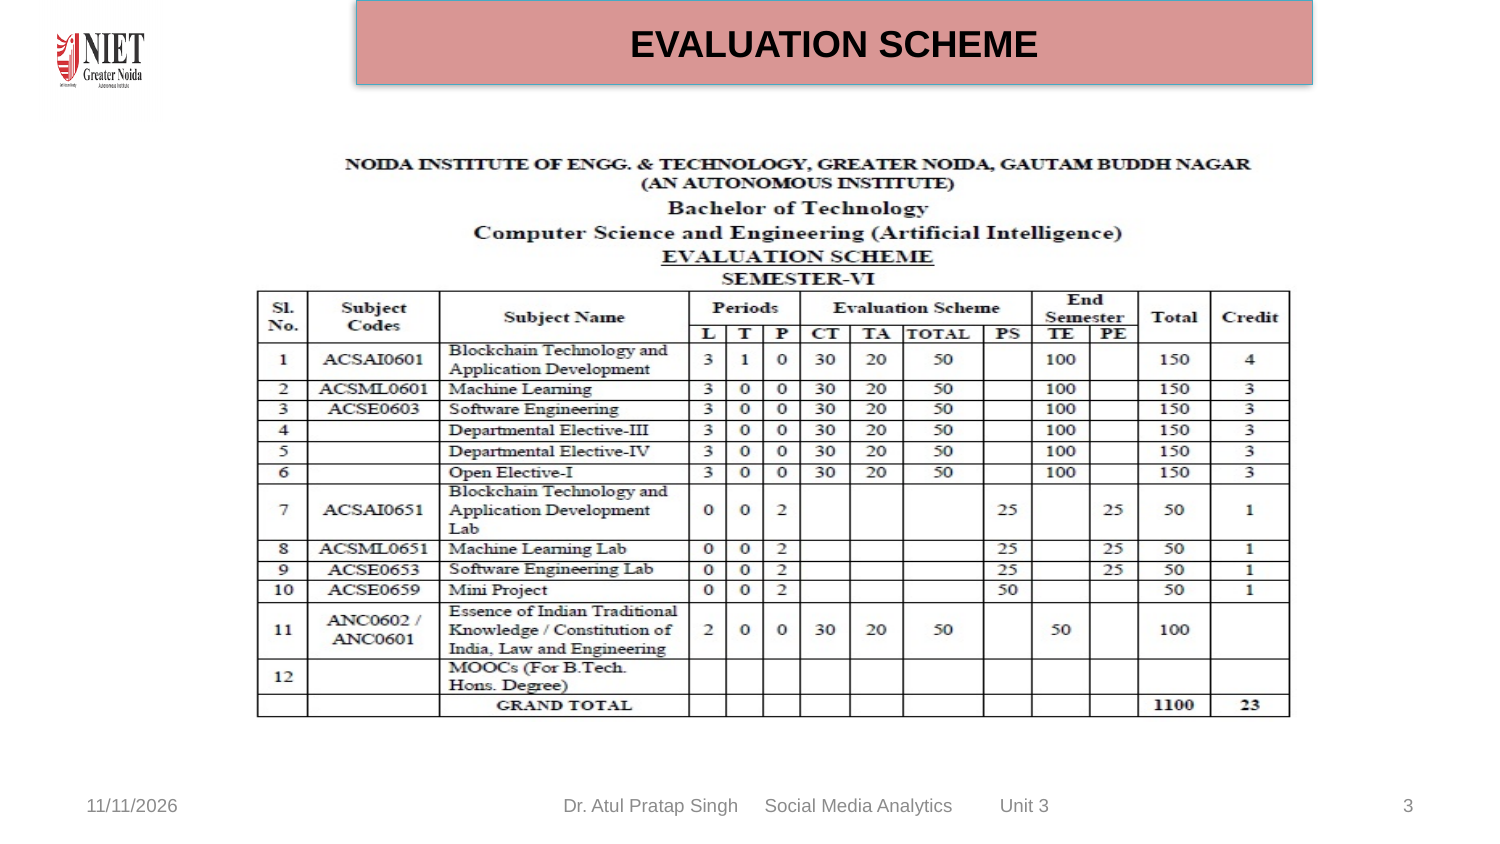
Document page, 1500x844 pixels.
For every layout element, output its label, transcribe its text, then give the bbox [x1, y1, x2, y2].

text_box EVALUATION SCHEME [356, 0, 1313, 85]
slide_number 3 [1074, 782, 1425, 827]
picture [37, 0, 163, 123]
title [271, 58, 1229, 104]
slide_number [75, 782, 425, 827]
picture [216, 125, 1298, 722]
footer Dr. Atul Pratap Singh Social Media Analytics Unit 3 [515, 782, 1074, 827]
